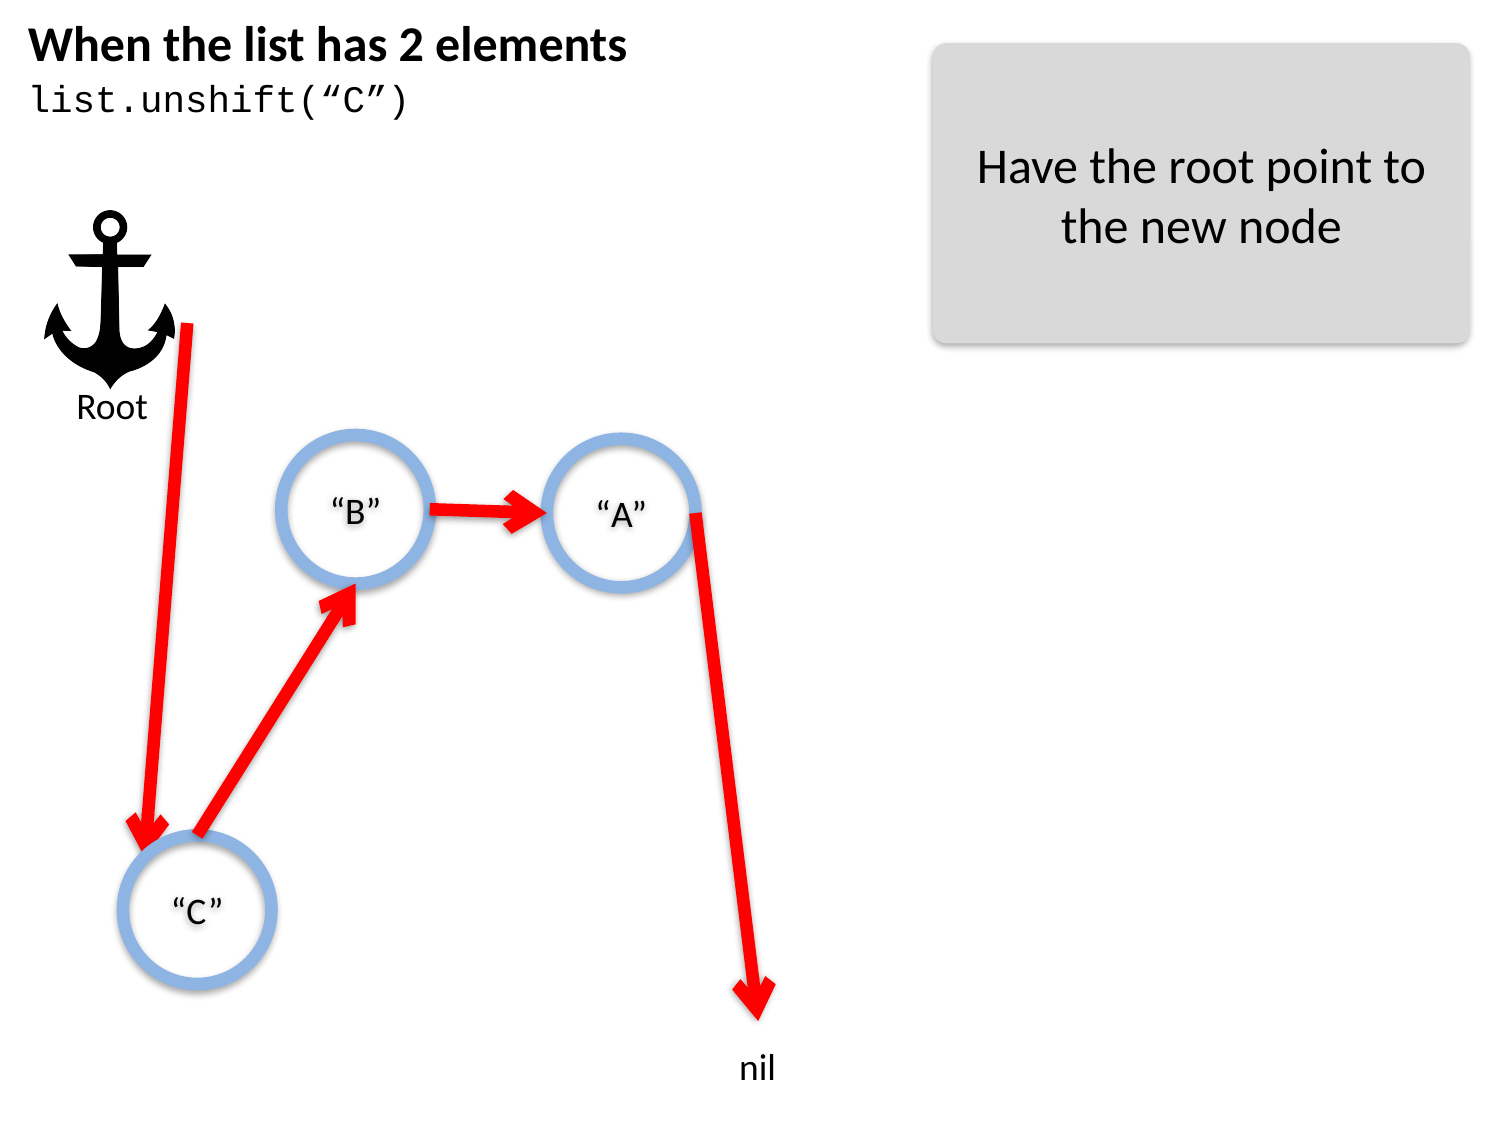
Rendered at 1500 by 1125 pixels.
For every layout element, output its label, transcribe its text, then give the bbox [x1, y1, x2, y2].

text_box nil [724, 1036, 832, 1096]
text_box list.unshift(“C”) [12, 68, 927, 128]
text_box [196, 583, 356, 836]
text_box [44, 210, 188, 436]
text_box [144, 322, 188, 858]
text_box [695, 512, 759, 1022]
text_box “C” [122, 843, 273, 985]
text_box Have the root point to the new node [932, 42, 1471, 345]
text_box “B” [280, 434, 431, 585]
text_box “A” [546, 437, 697, 589]
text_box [429, 508, 548, 514]
text_box When the list has 2 elements [13, 4, 680, 79]
